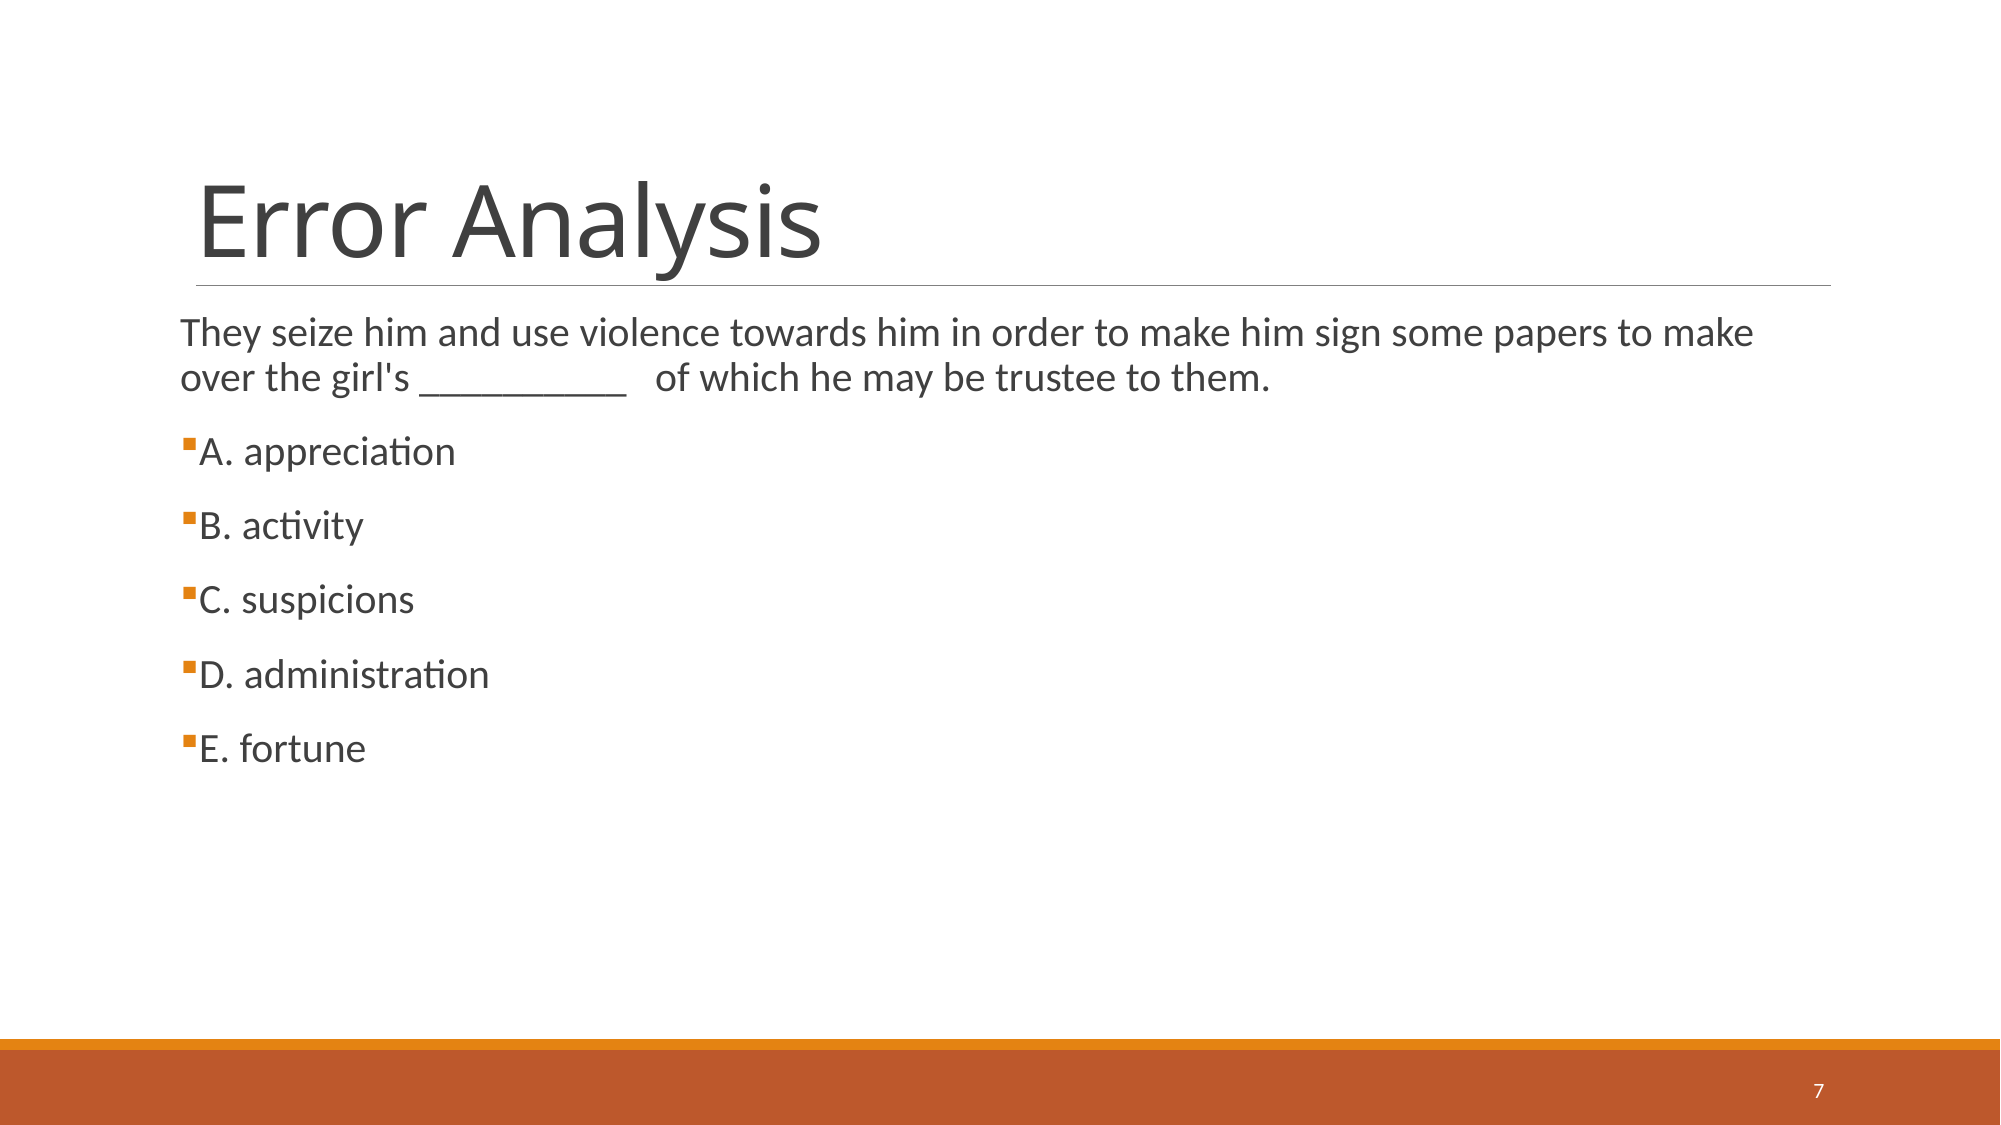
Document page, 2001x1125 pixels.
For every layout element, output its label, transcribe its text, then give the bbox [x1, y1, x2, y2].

slide_number 7 [1624, 1059, 1840, 1120]
title Error Analysis [180, 47, 1830, 285]
list They seize him and use violence towards him in order to make him sign some papers to make over the girl's __________ of which he may be trustee to them. A. appreciation B. activity C. suspicions D. administration E. fortune [180, 302, 1830, 963]
